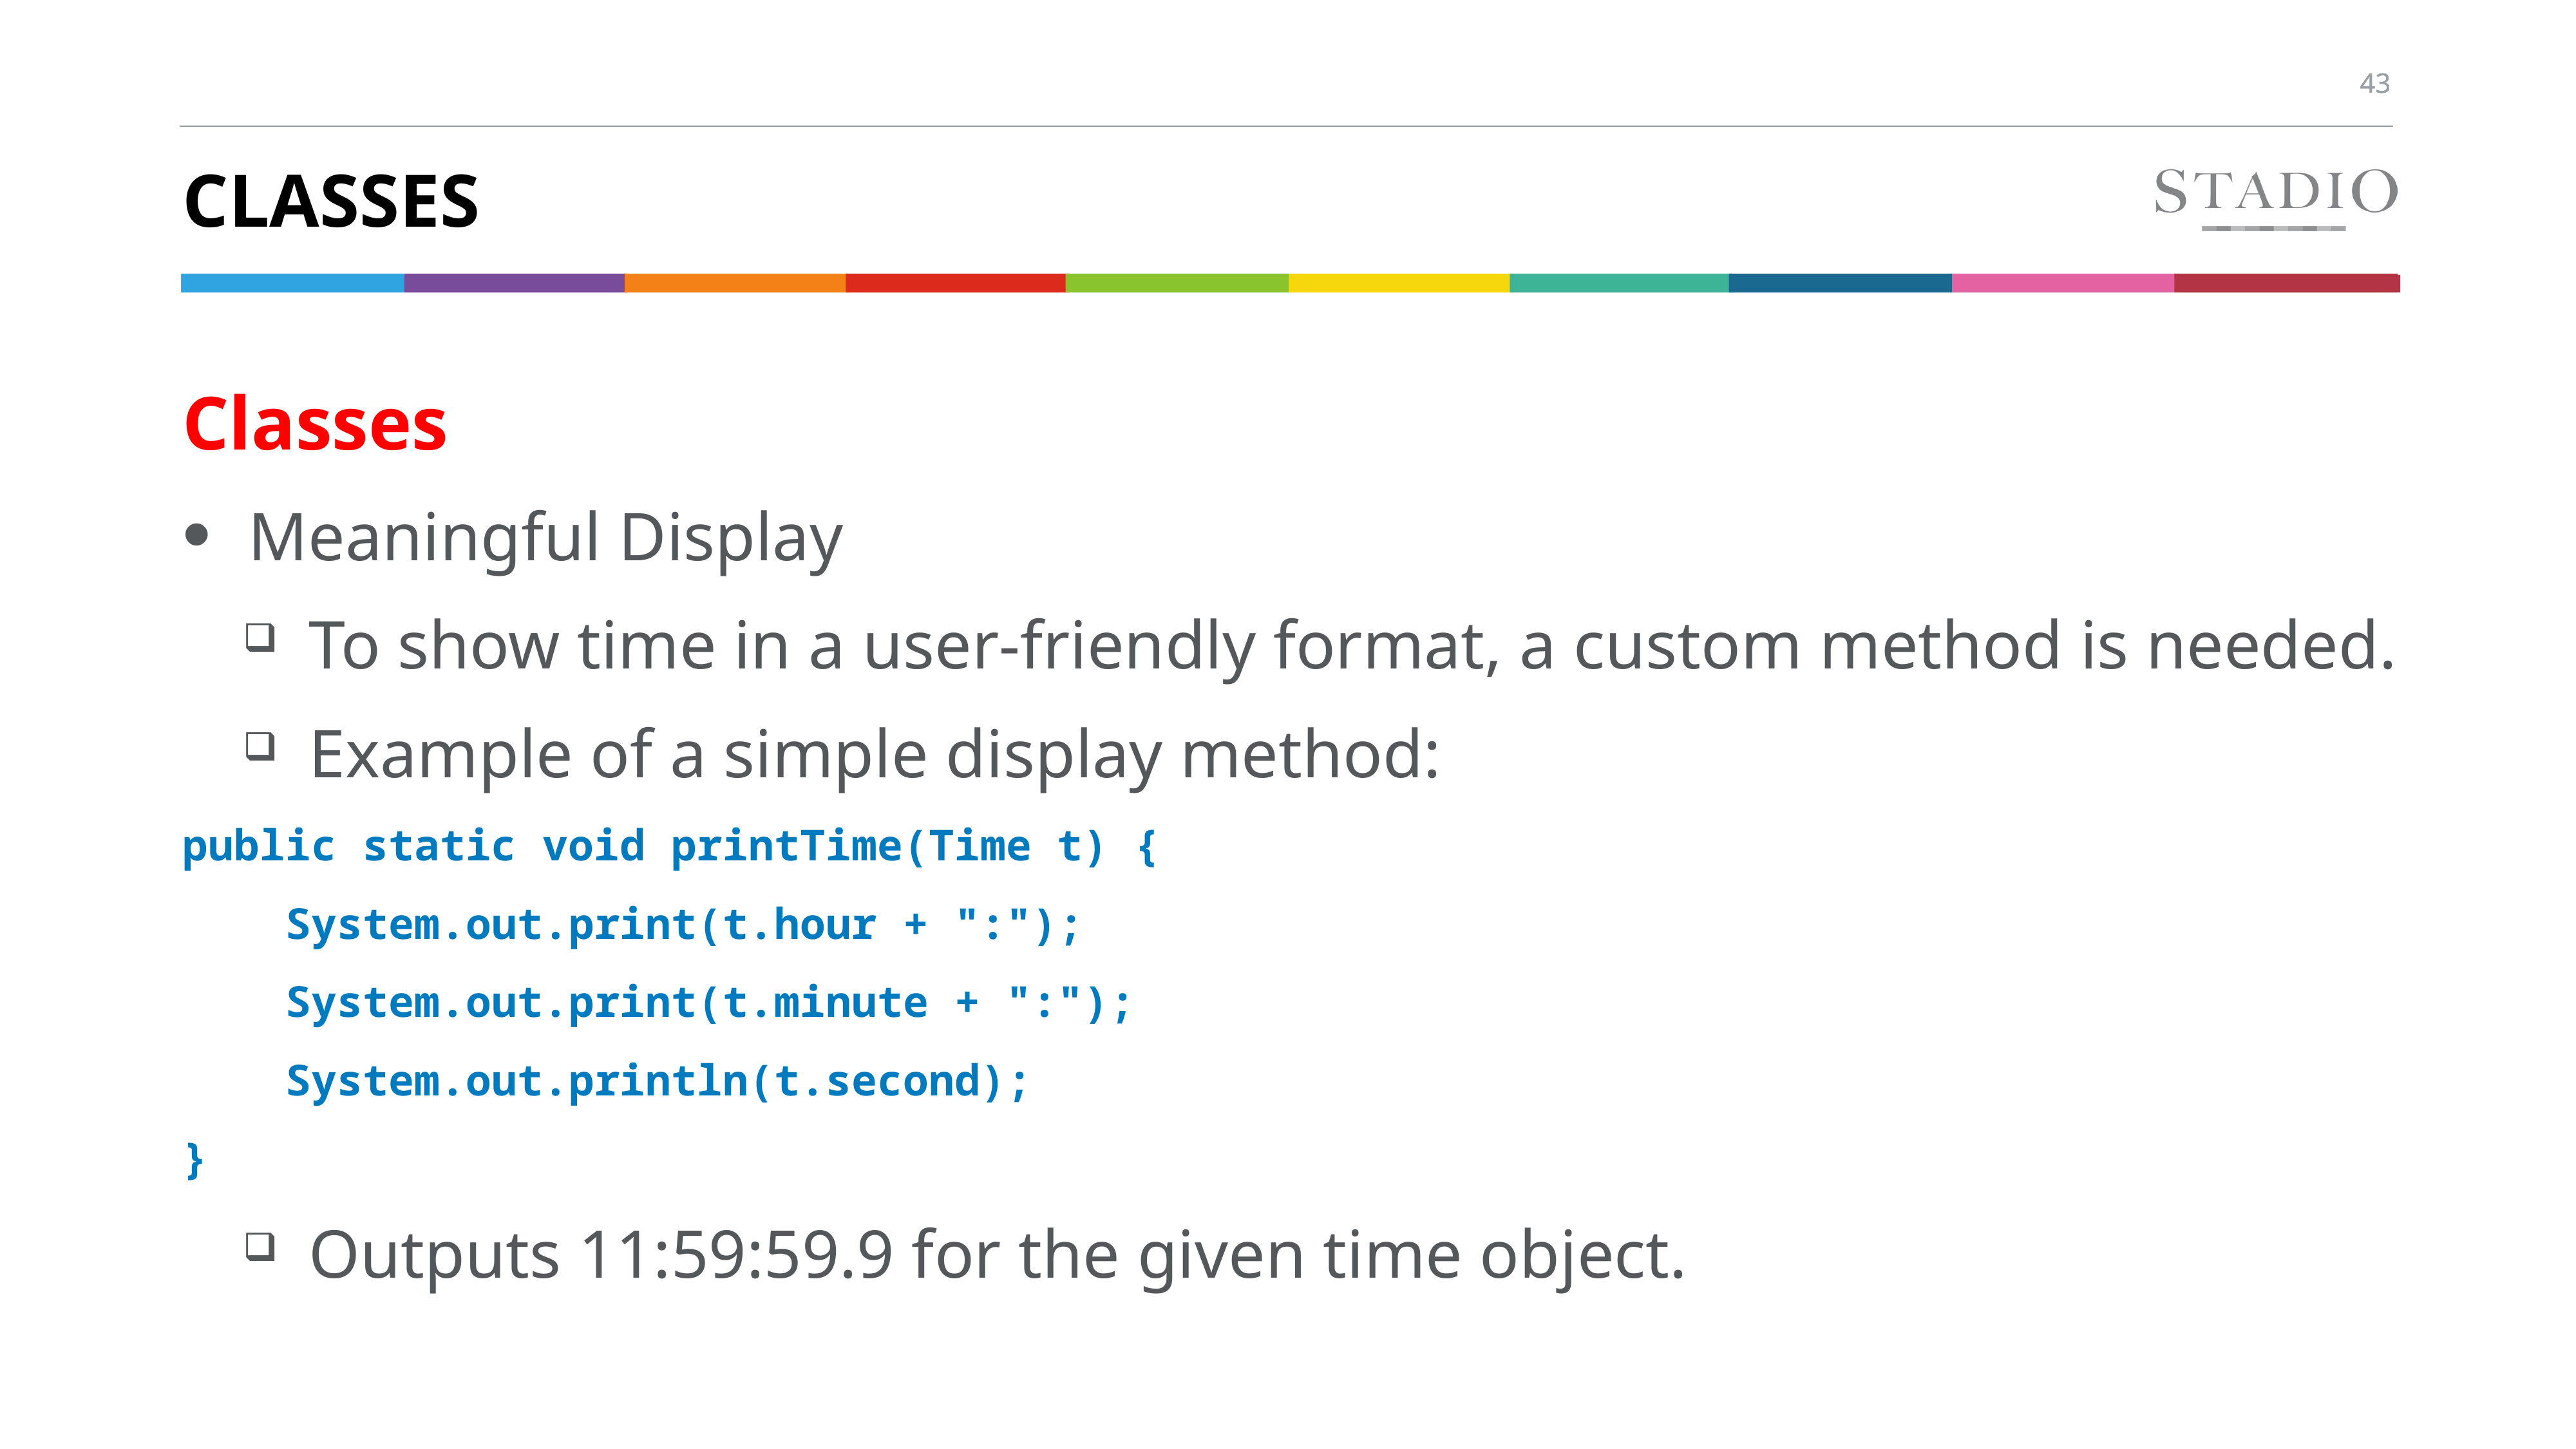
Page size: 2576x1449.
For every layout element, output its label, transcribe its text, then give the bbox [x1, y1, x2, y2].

list Classes Meaningful Display To show time in a user-friendly format, a custom method is needed. Example of a simple display method: public static void printTime(Time t) { System.out.print(t.hour + ":"); System.out.print(t.minute + ":"); System.out.println(t.second); } Outputs 11:59:59.9 for the given time object. [182, 367, 2402, 1370]
picture [2112, 126, 2441, 274]
text_box [178, 131, 2398, 279]
title Classes [182, 128, 2069, 131]
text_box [181, 273, 2398, 293]
